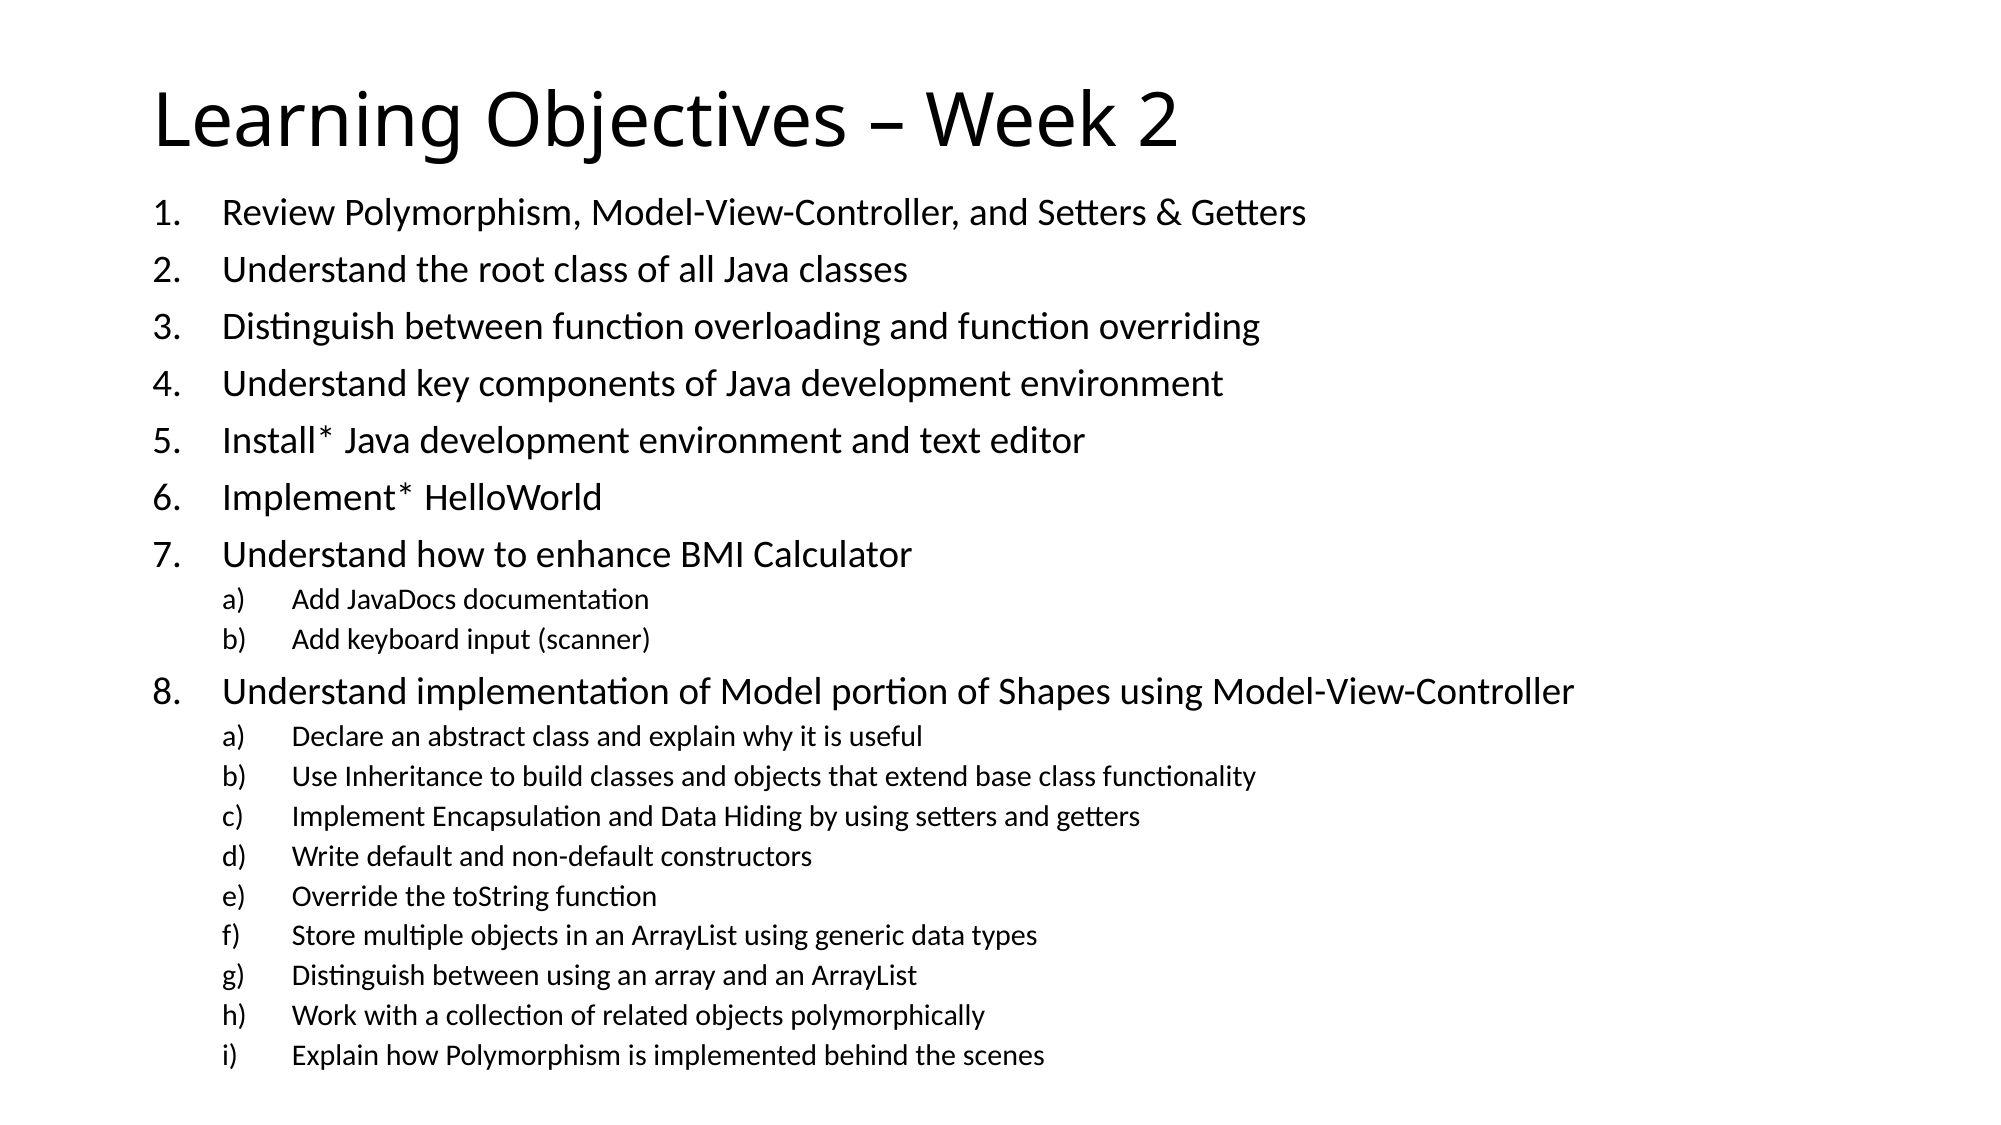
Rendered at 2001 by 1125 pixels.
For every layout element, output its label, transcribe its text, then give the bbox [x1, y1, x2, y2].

list Review Polymorphism, Model-View-Controller, and Setters & Getters Understand the root class of all Java classes Distinguish between function overloading and function overriding Understand key components of Java development environment Install* Java development environment and text editor Implement* HelloWorld Understand how to enhance BMI Calculator Add JavaDocs documentation Add keyboard input (scanner) Understand implementation of Model portion of Shapes using Model-View-Controller Declare an abstract class and explain why it is useful Use Inheritance to build classes and objects that extend base class functionality Implement Encapsulation and Data Hiding by using setters and getters Write default and non-default constructors Override the toString function Store multiple objects in an ArrayList using generic data types Distinguish between using an array and an ArrayList Work with a collection of related objects polymorphically Explain how Polymorphism is implemented behind the scenes [137, 184, 1896, 1081]
title Learning Objectives – Week 2 [137, 59, 1863, 184]
